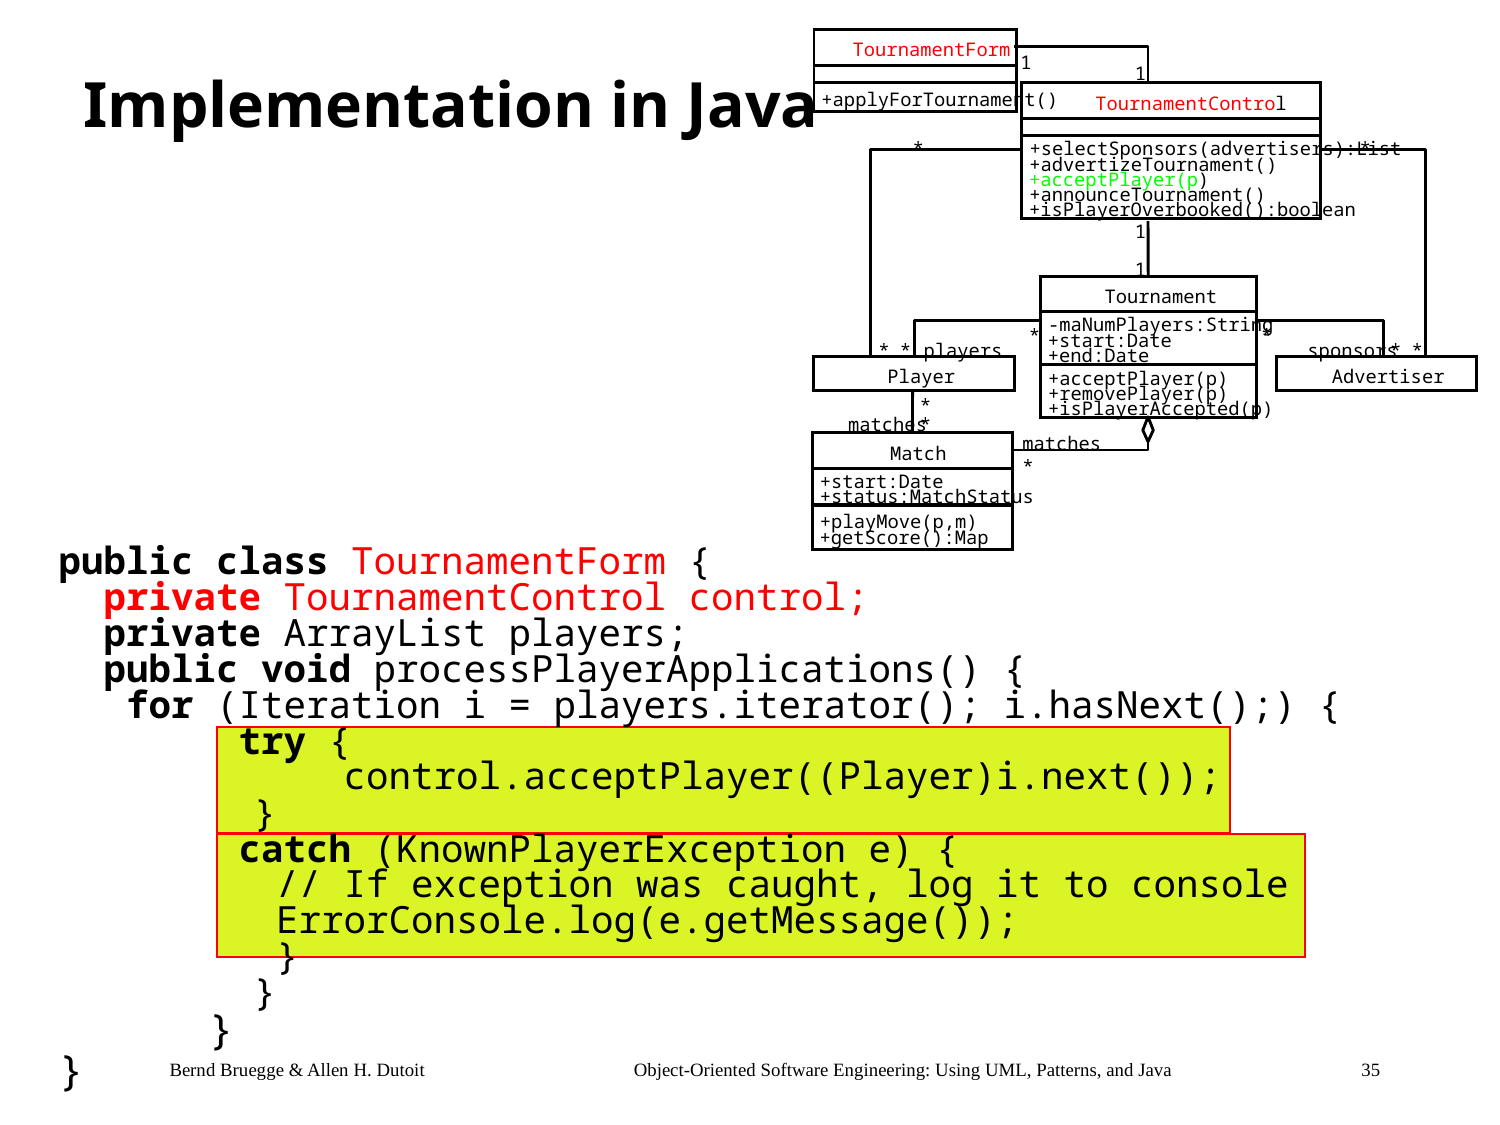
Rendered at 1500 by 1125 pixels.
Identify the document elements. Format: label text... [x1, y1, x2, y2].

text_box public class TournamentForm { private TournamentControl control; private ArrayList players; public void processPlayerApplications() { for (Iteration i = players.iterator(); i.hasNext();) { try { control.acceptPlayer((Player)i.next()); } catch (KnownPlayerException e) { // If exception was caught, log it to console ErrorConsole.log(e.getMessage()); } } } } [43, 538, 1398, 1060]
title Implementation in Java [68, 36, 806, 179]
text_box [811, 29, 1477, 550]
